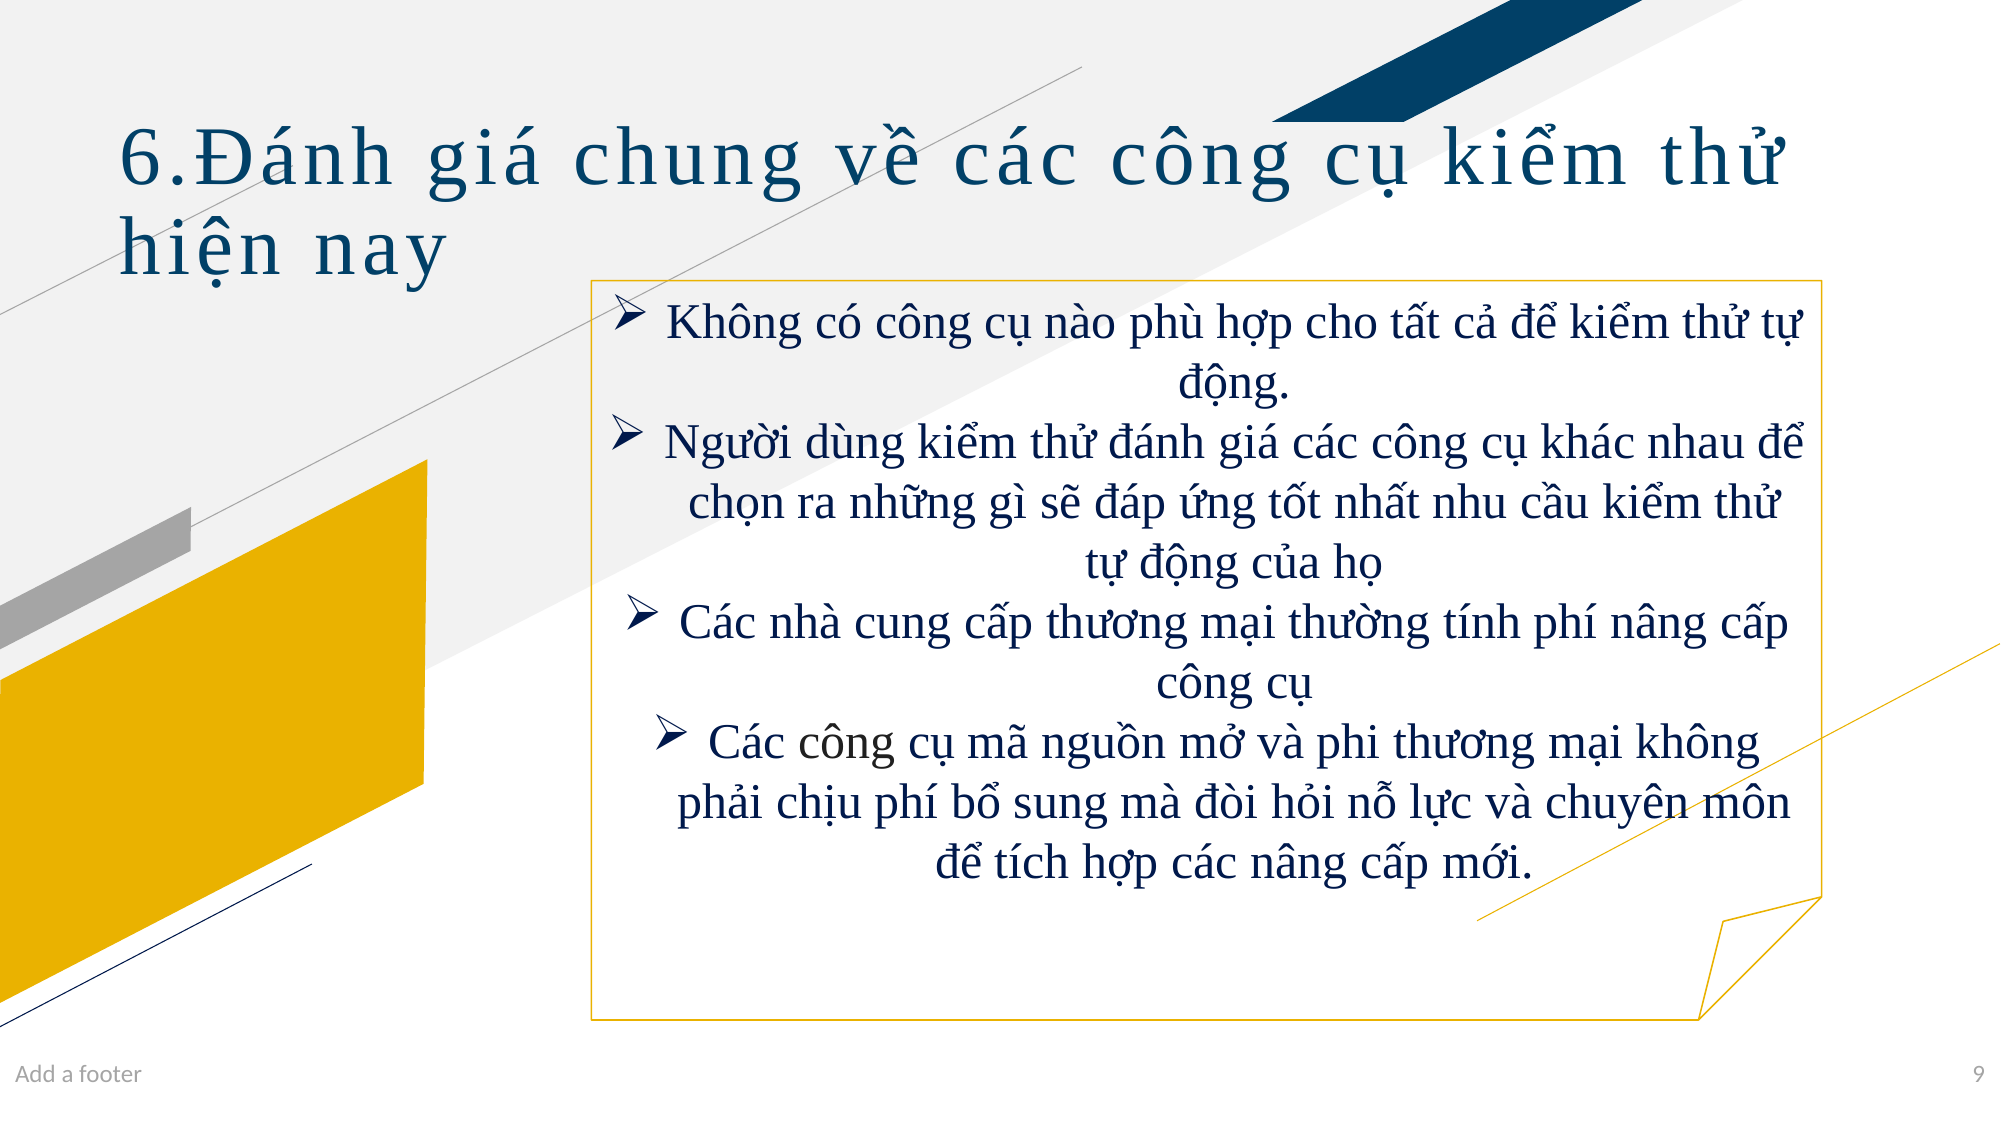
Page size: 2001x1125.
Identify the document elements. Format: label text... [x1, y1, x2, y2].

slide_number 9 [1878, 1042, 2000, 1103]
list 6.Đánh giá chung về các công cụ kiểm thử hiện nay [104, 104, 1896, 281]
footer Add a footer [0, 1042, 675, 1103]
text_box Không có công cụ nào phù hợp cho tất cả để kiểm thử tự động. Người dùng kiểm thử đánh giá các công cụ khác nhau để chọn ra những gì sẽ đáp ứng tốt nhất nhu cầu kiểm thử tự động của họ Các nhà cung cấp thương mại thường tính phí nâng cấp công cụ Các công cụ mã nguồn mở và phi thương mại không phải chịu phí bổ sung mà đòi hỏi nỗ lực và chuyên môn để tích hợp các nâng cấp mới. [591, 280, 1822, 1021]
